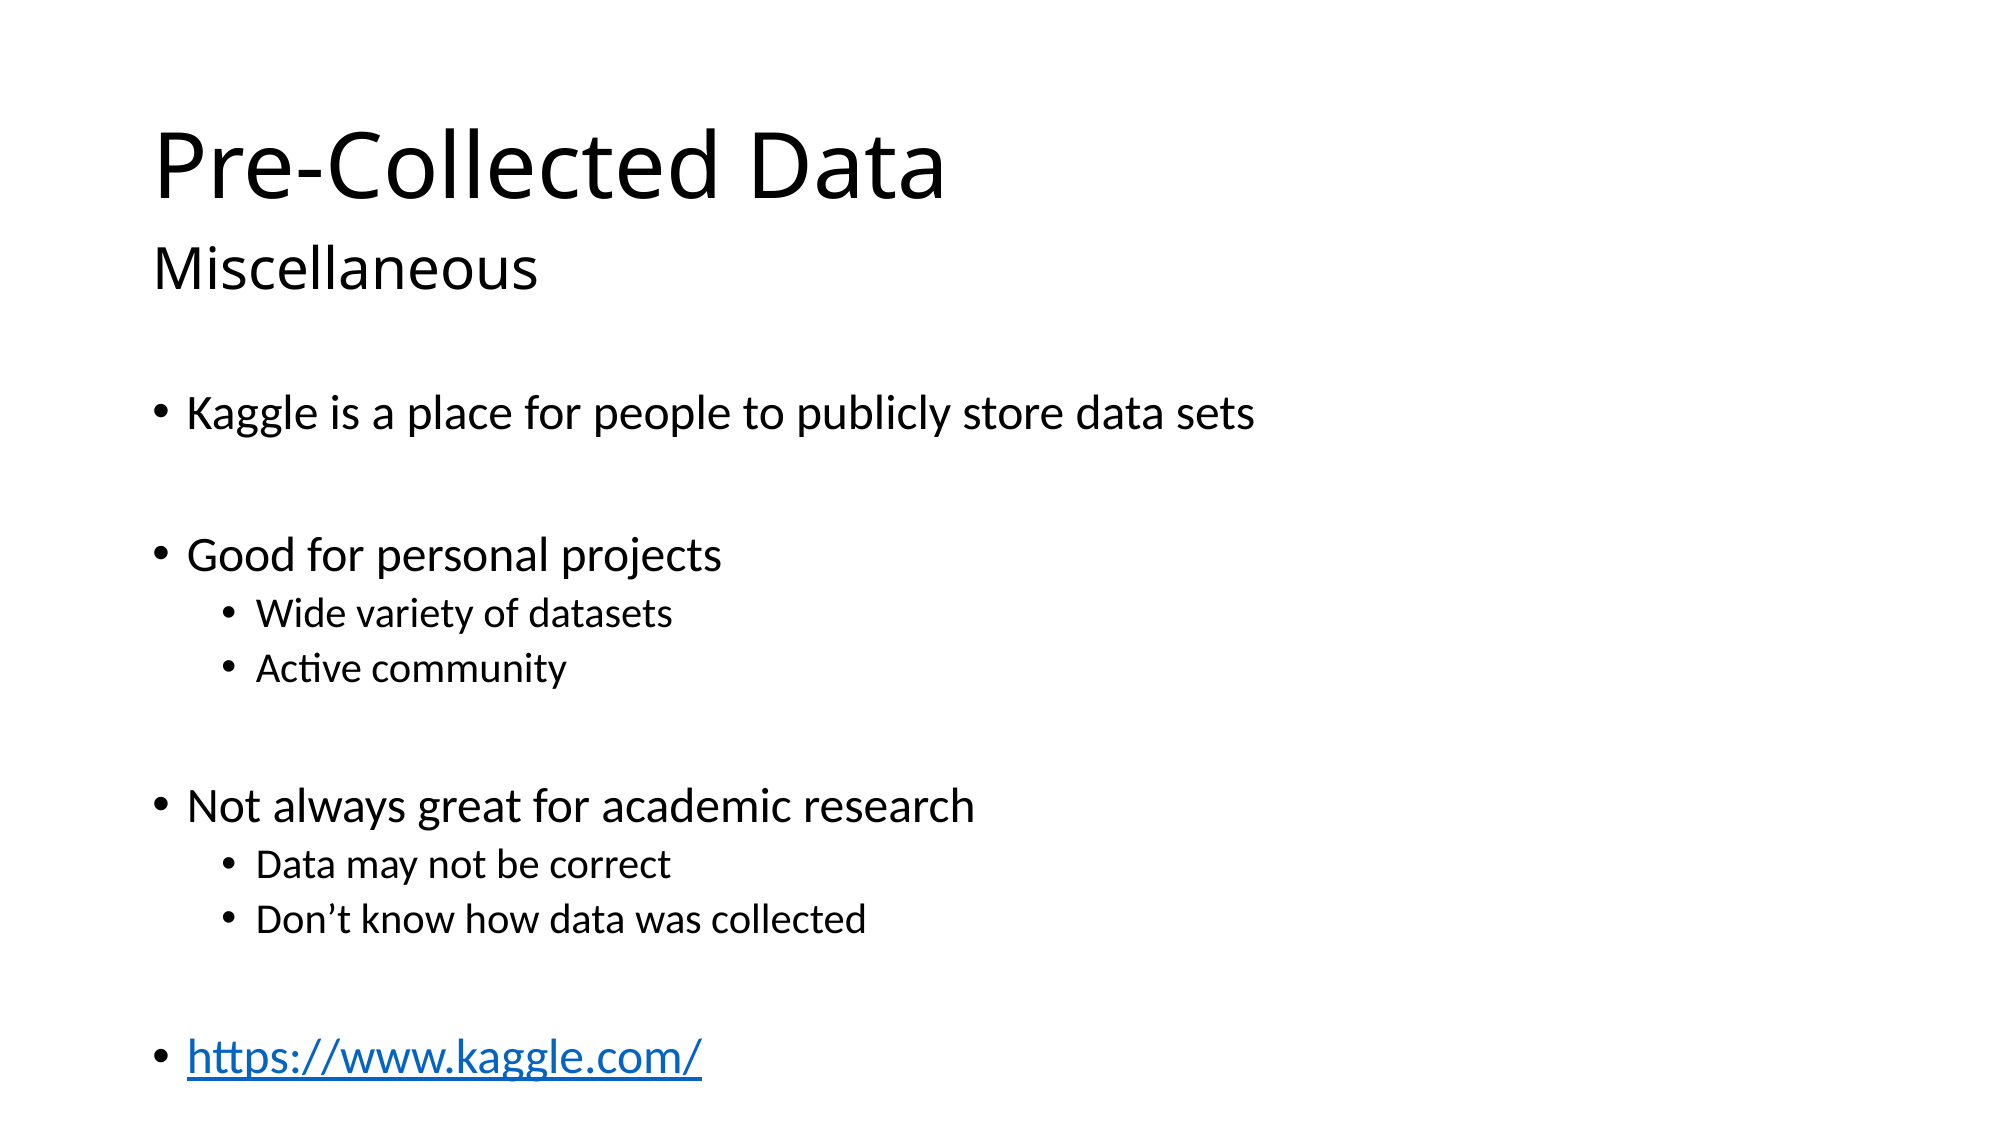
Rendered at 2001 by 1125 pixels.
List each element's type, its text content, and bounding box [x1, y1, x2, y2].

title Pre-Collected Data [137, 59, 1863, 161]
text_box Miscellaneous [137, 161, 1863, 380]
list Kaggle is a place for people to publicly store data sets Good for personal projects Wide variety of datasets Active community Not always great for academic research Data may not be correct Don’t know how data was collected https://www.kaggle.com/ [137, 380, 1863, 1093]
